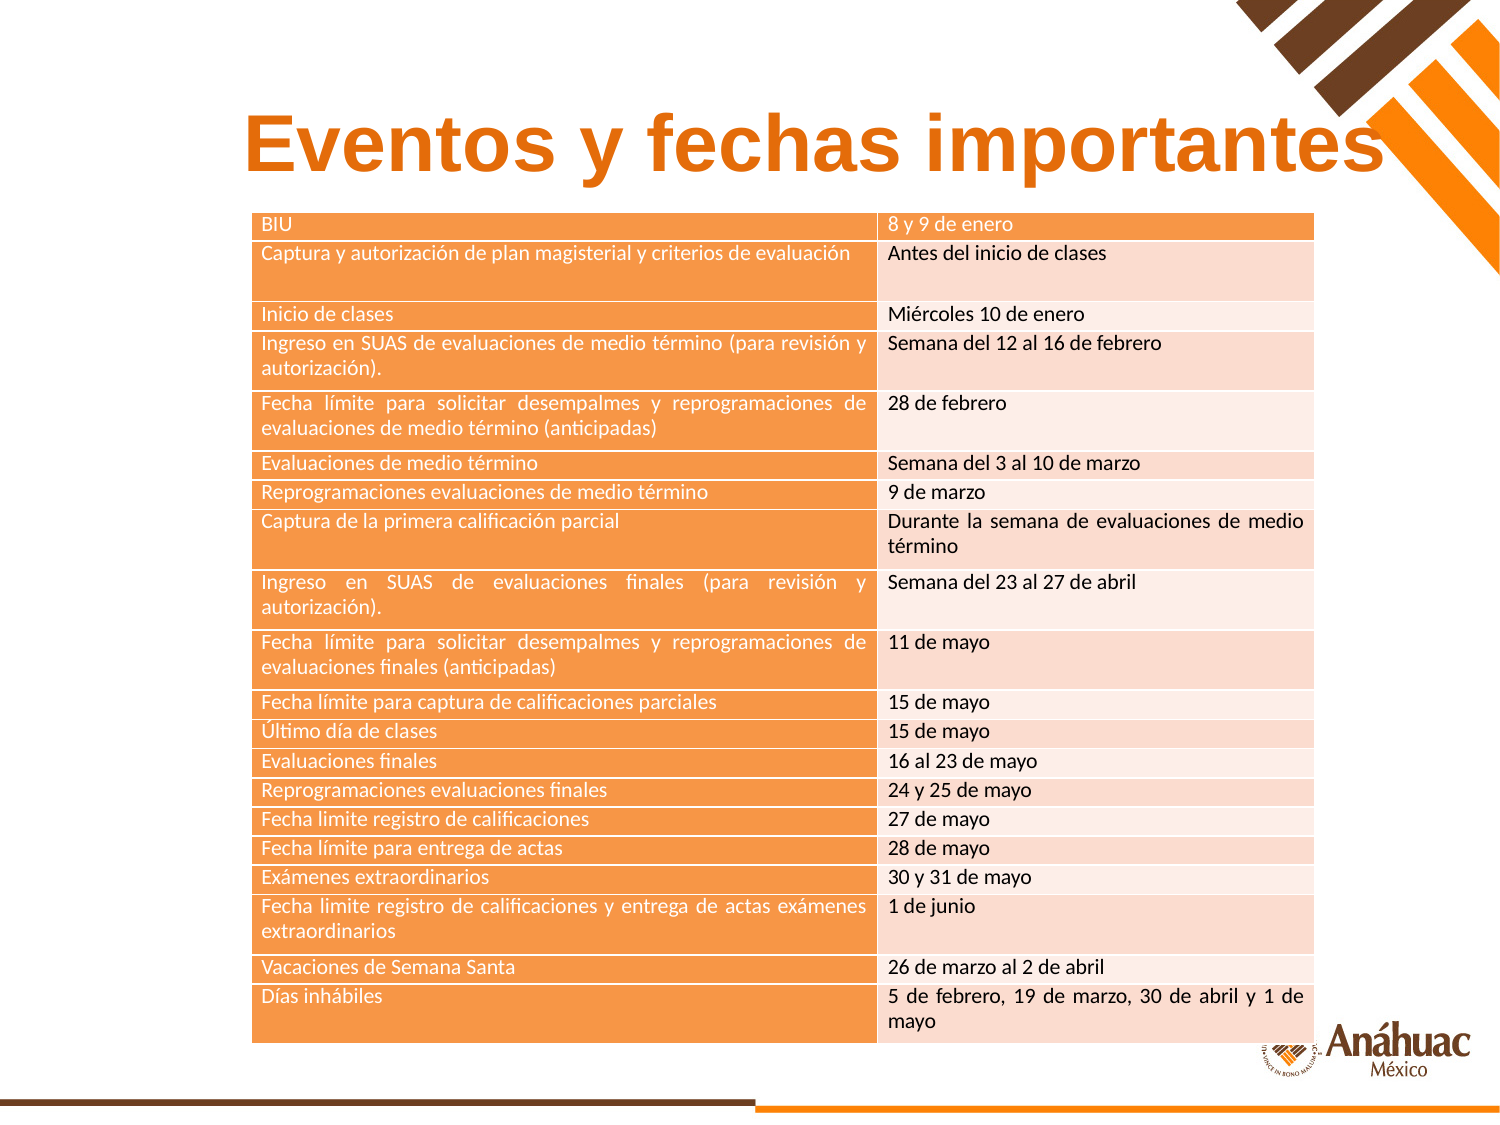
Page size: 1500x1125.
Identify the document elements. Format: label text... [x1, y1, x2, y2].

table_cell 1 de junio [878, 895, 1314, 954]
table_cell 24 y 25 de mayo [878, 779, 1314, 806]
table_cell Evaluaciones de medio término [252, 452, 877, 479]
table_cell Ingreso en SUAS de evaluaciones de medio término (para revisión y autorización). [252, 332, 877, 390]
table_header 8 y 9 de enero [878, 213, 1314, 240]
table_cell 11 de mayo [878, 631, 1314, 689]
table_cell Fecha límite para captura de calificaciones parciales [252, 691, 877, 719]
table_cell Días inhábiles [252, 985, 877, 1043]
table_cell Semana del 12 al 16 de febrero [878, 332, 1314, 390]
table_cell 16 al 23 de mayo [878, 749, 1314, 777]
table_cell 26 de marzo al 2 de abril [878, 956, 1314, 983]
table_cell 28 de mayo [878, 837, 1314, 864]
table_cell Reprogramaciones evaluaciones finales [252, 779, 877, 806]
table_cell 27 de mayo [878, 808, 1314, 835]
table_cell 28 de febrero [878, 392, 1314, 450]
table_cell 9 de marzo [878, 481, 1314, 509]
table_cell Evaluaciones finales [252, 749, 877, 777]
table_header BIU [252, 213, 877, 240]
table_cell 15 de mayo [878, 691, 1314, 719]
title Eventos y fechas importantes [75, 45, 1425, 233]
table_cell 5 de febrero, 19 de marzo, 30 de abril y 1 de mayo [878, 985, 1314, 1043]
picture [0, 0, 1500, 1122]
table_cell Vacaciones de Semana Santa [252, 956, 877, 983]
table_cell 15 de mayo [878, 720, 1314, 748]
table_cell Ingreso en SUAS de evaluaciones finales (para revisión y autorización). [252, 571, 877, 629]
table_cell Reprogramaciones evaluaciones de medio término [252, 481, 877, 509]
table_cell Último día de clases [252, 720, 877, 748]
table_cell Miércoles 10 de enero [878, 302, 1314, 330]
table_cell Fecha límite para entrega de actas [252, 837, 877, 864]
table_cell Fecha limite registro de calificaciones y entrega de actas exámenes extraordinarios [252, 895, 877, 954]
table_cell Durante la semana de evaluaciones de medio término [878, 510, 1314, 569]
table_cell Fecha límite para solicitar desempalmes y reprogramaciones de evaluaciones de medio término (anticipadas) [252, 392, 877, 450]
table_cell Captura de la primera calificación parcial [252, 510, 877, 569]
table_cell Captura y autorización de plan magisterial y criterios de evaluación [252, 242, 877, 301]
table_cell Exámenes extraordinarios [252, 866, 877, 894]
table_cell Inicio de clases [252, 302, 877, 330]
table_cell Semana del 23 al 27 de abril [878, 571, 1314, 629]
table_cell Semana del 3 al 10 de marzo [878, 452, 1314, 479]
table_cell 30 y 31 de mayo [878, 866, 1314, 894]
table_cell Fecha límite para solicitar desempalmes y reprogramaciones de evaluaciones finales (anticipadas) [252, 631, 877, 689]
table_cell Antes del inicio de clases [878, 242, 1314, 301]
table_cell Fecha limite registro de calificaciones [252, 808, 877, 835]
